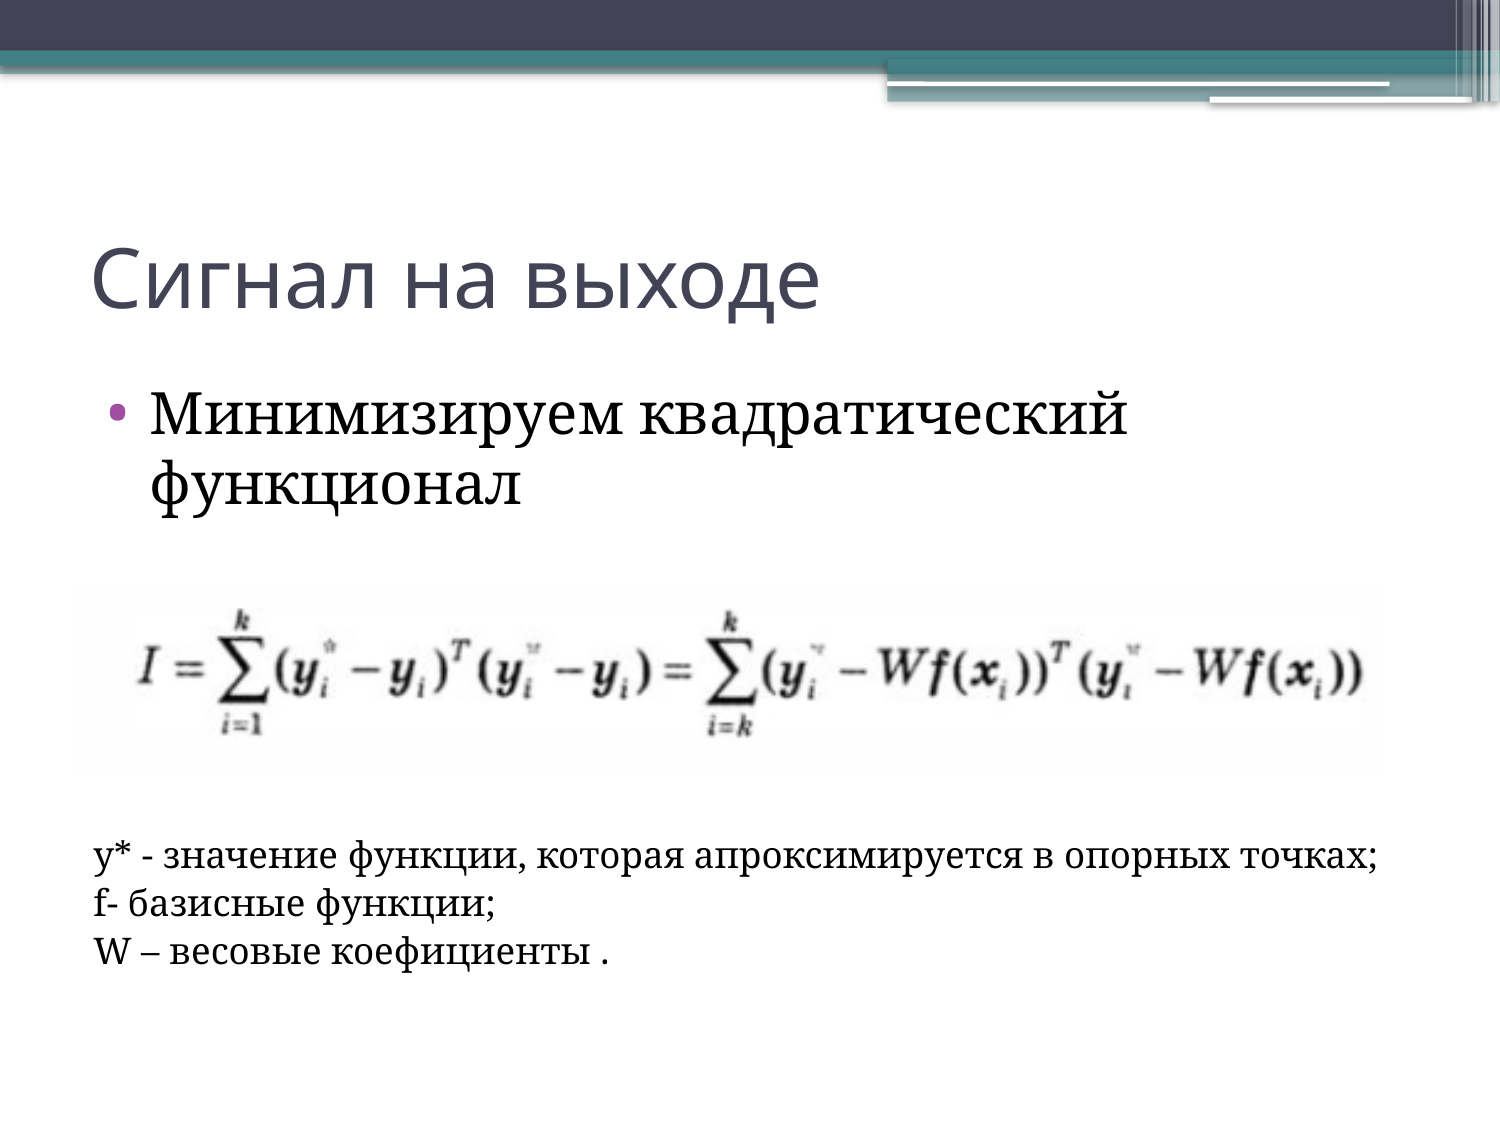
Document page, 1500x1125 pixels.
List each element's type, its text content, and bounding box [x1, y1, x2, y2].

picture [74, 587, 1384, 773]
list Минимизируем квадратический функционал [75, 368, 1425, 463]
title Сигнал на выходе [75, 187, 1425, 363]
text_box у* - значение функции, которая апроксимируется в опорных точках; f- базисные функции; W – весовые коефициенты . [62, 825, 1413, 1025]
